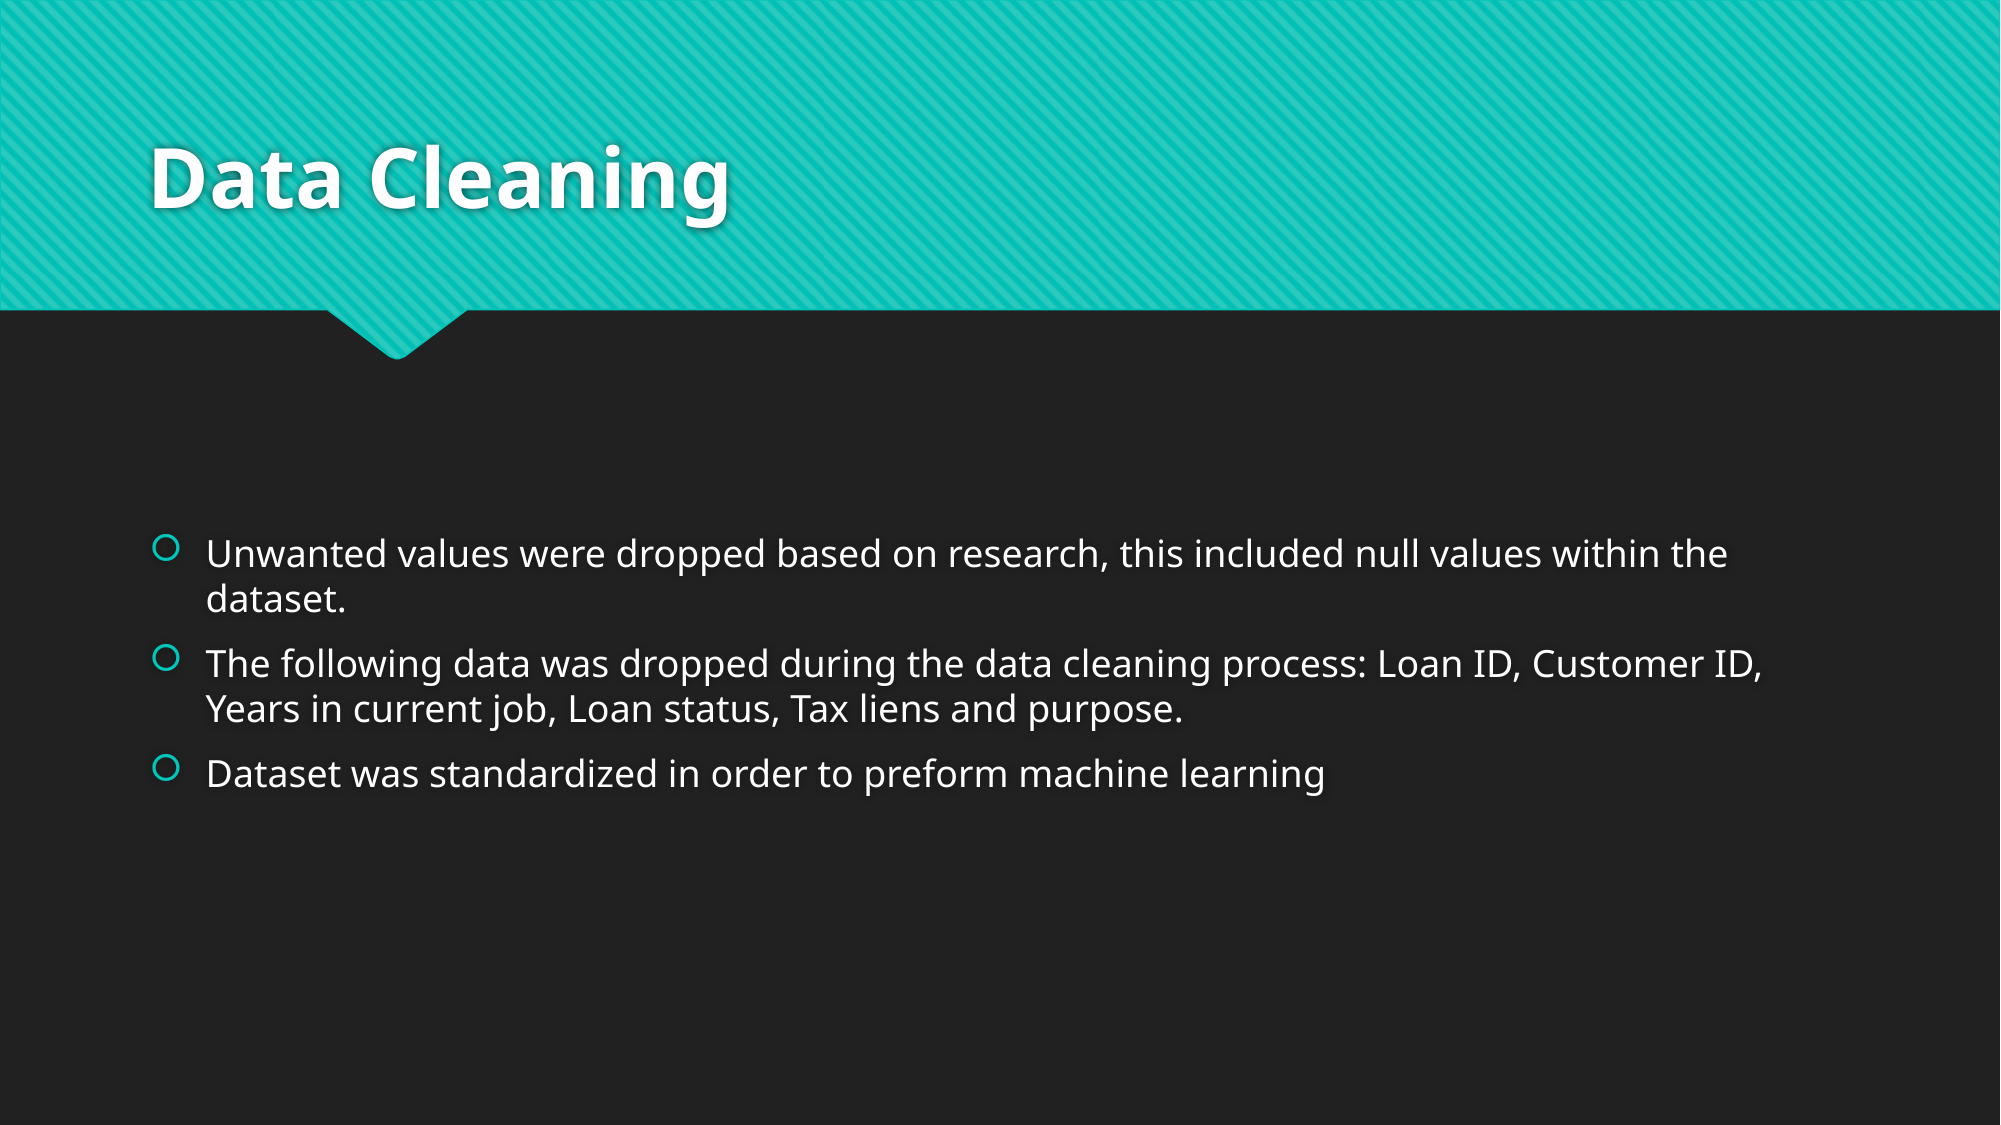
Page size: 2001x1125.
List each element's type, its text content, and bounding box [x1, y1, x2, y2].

title Data Cleaning [132, 73, 1868, 233]
list Unwanted values were dropped based on research, this included null values within the dataset. The following data was dropped during the data cleaning process: Loan ID, Customer ID, Years in current job, Loan status, Tax liens and purpose. Dataset was standardized in order to preform machine learning [134, 364, 1866, 962]
